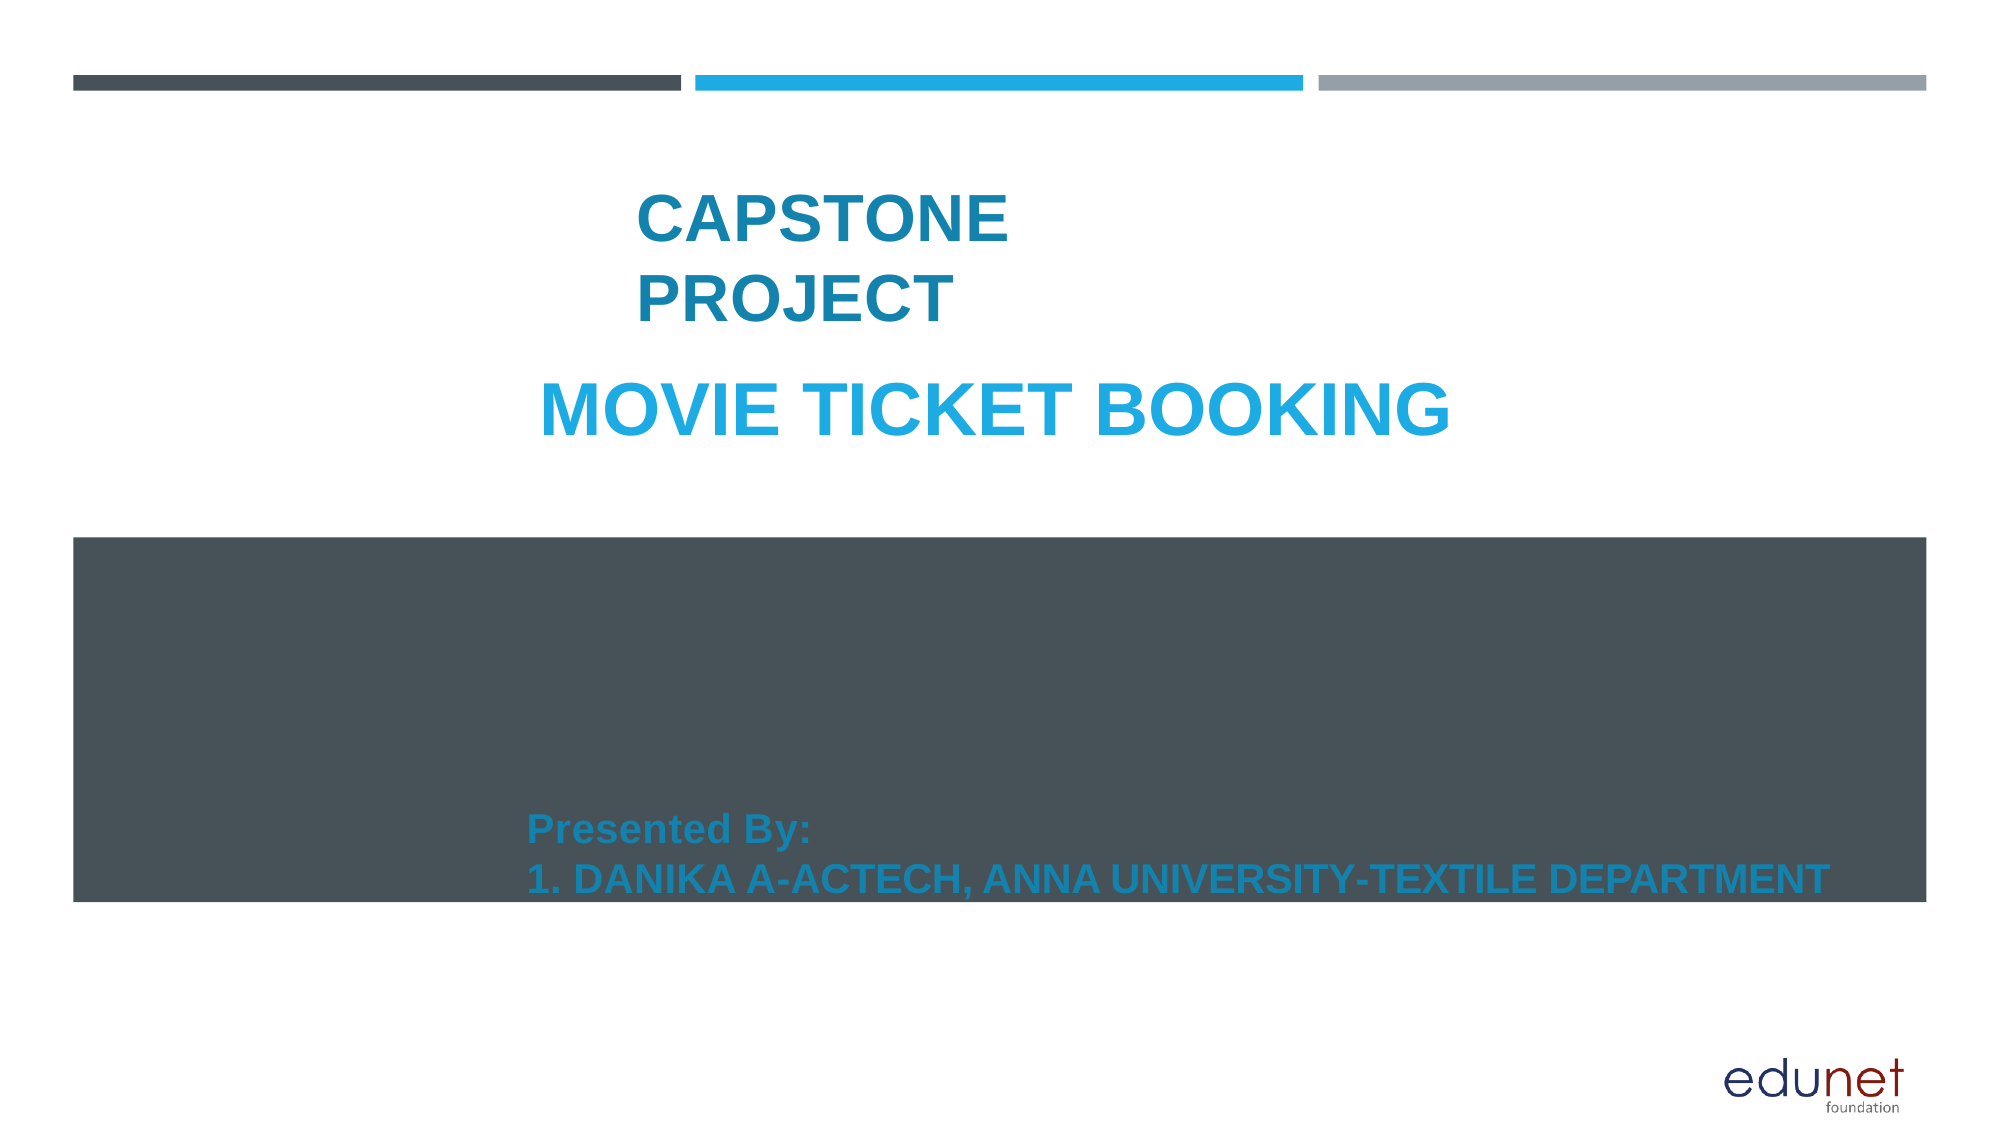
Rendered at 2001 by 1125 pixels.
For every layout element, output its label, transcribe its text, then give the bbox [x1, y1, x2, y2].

title CAPSTONE PROJECT [634, 172, 1345, 363]
picture [1724, 1057, 1904, 1113]
text_box Presented By: 1. DANIKA A-ACTECH, ANNA UNIVERSITY-TEXTILE DEPARTMENT [73, 537, 1927, 903]
text_box MOVIE TICKET BOOKING [537, 358, 1500, 451]
